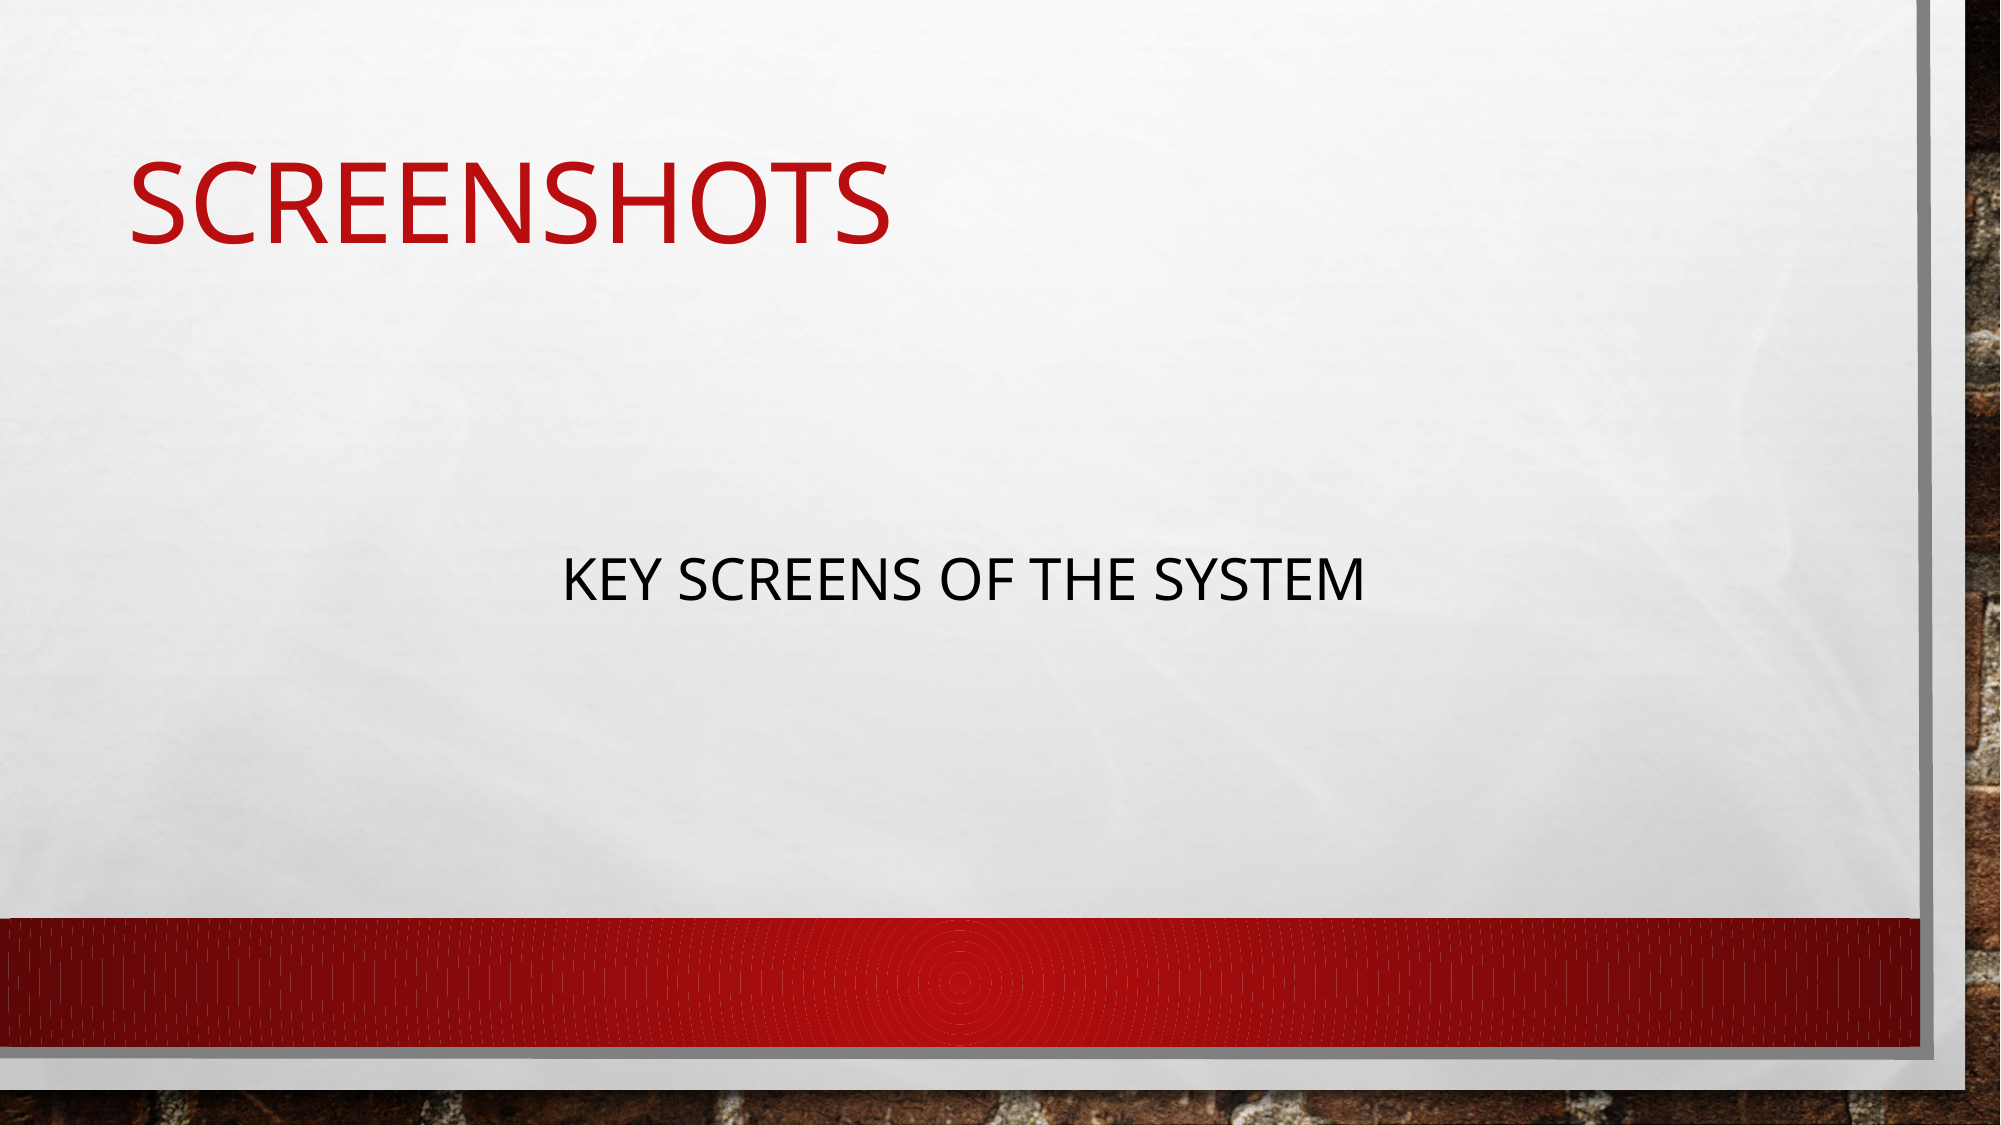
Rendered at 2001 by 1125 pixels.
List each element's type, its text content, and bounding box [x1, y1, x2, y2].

picture [0, 0, 2000, 1125]
title screenshots [112, 112, 1818, 302]
list Key screens of the system [112, 338, 1818, 882]
